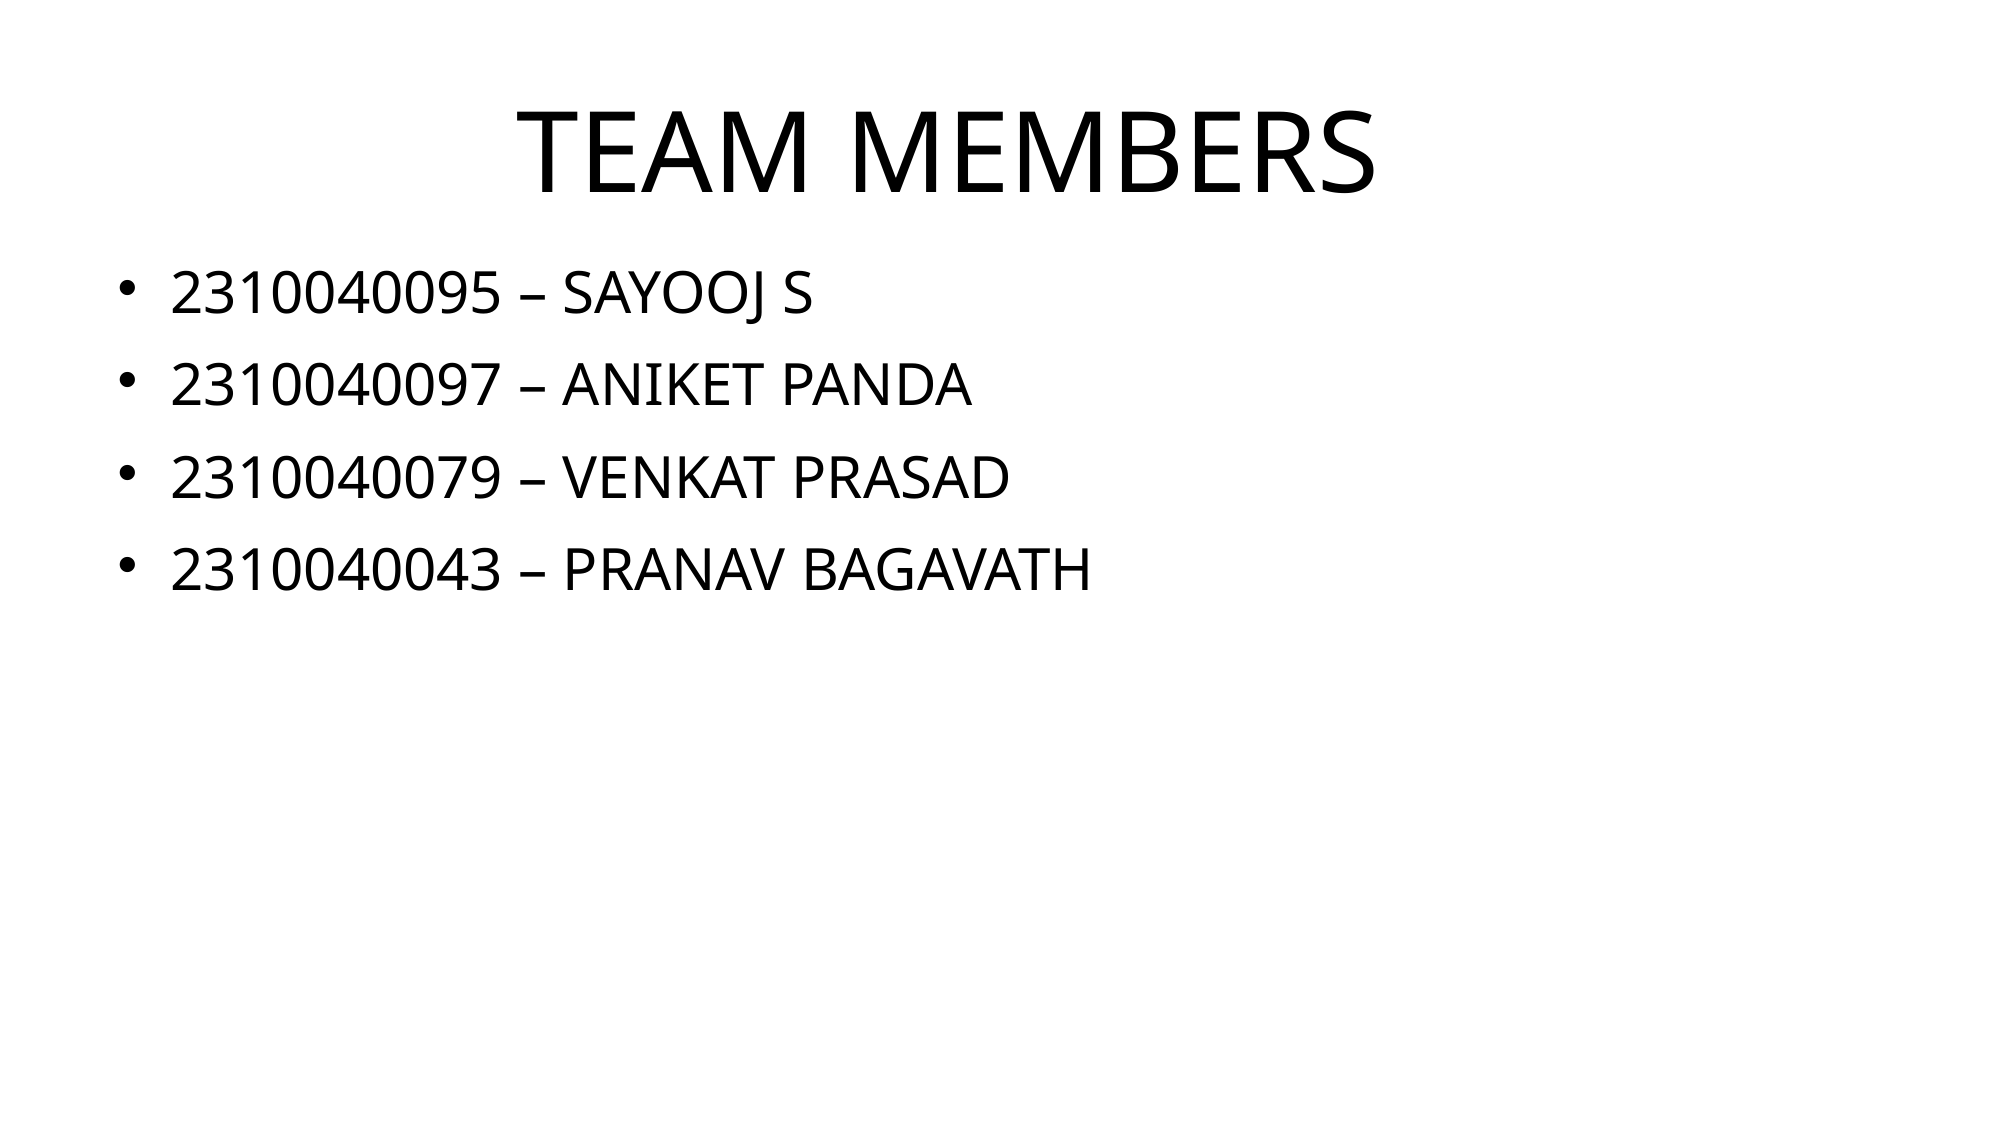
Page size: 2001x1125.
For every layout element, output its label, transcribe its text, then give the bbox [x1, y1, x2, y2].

list 2310040095 – SAYOOJ S 2310040097 – ANIKET PANDA 2310040079 – VENKAT PRASAD 2310040043 – PRANAV BAGAVATH [99, 263, 1900, 916]
title TEAM MEMBERS [242, 59, 1683, 237]
